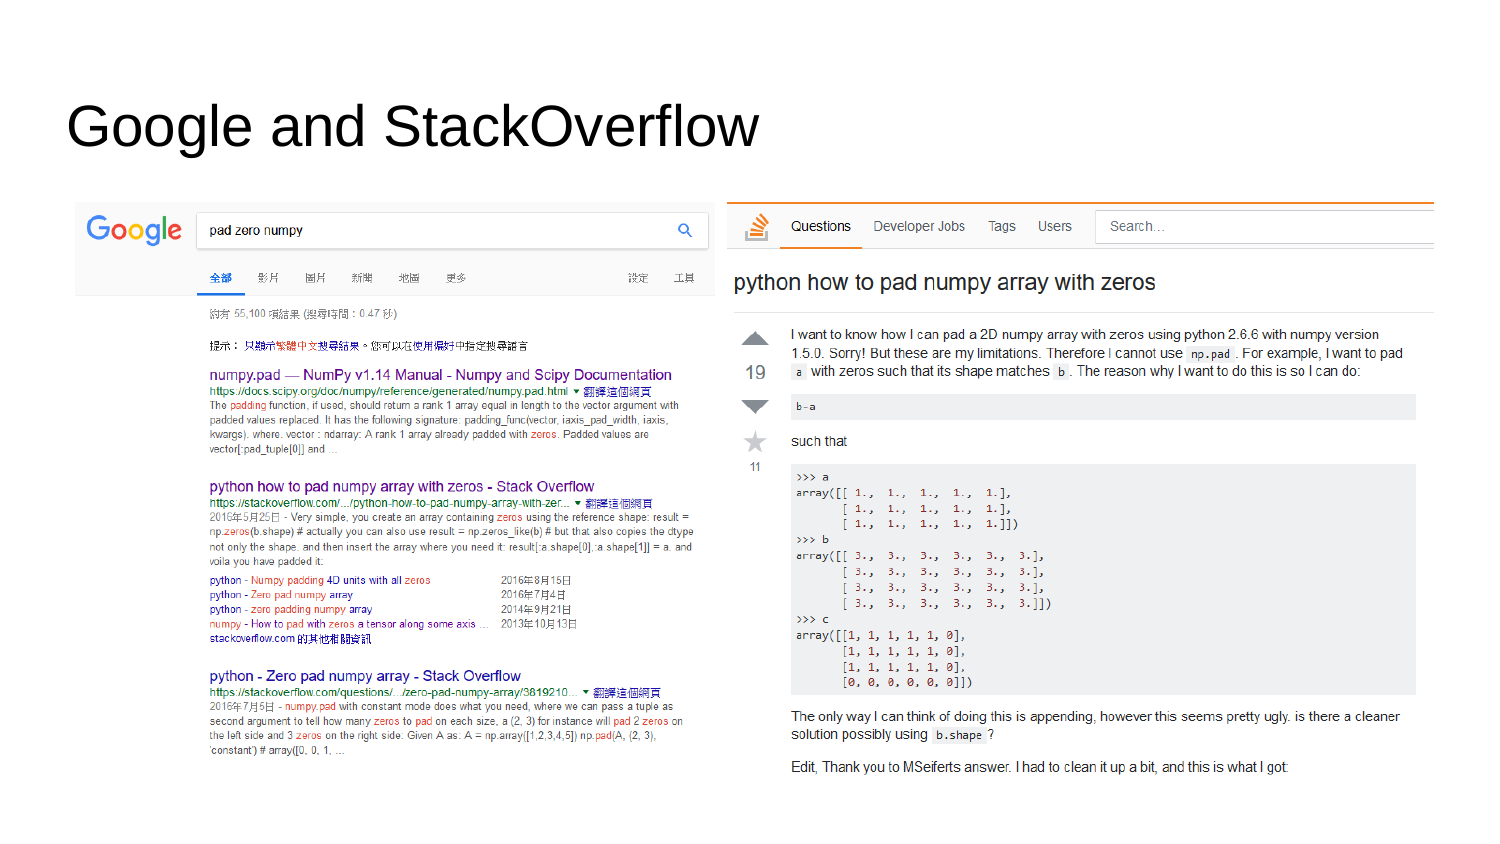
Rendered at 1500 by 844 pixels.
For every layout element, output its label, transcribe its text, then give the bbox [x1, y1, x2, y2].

title Google and StackOverflow [51, 72, 1449, 167]
picture [74, 201, 715, 772]
picture [727, 201, 1435, 790]
